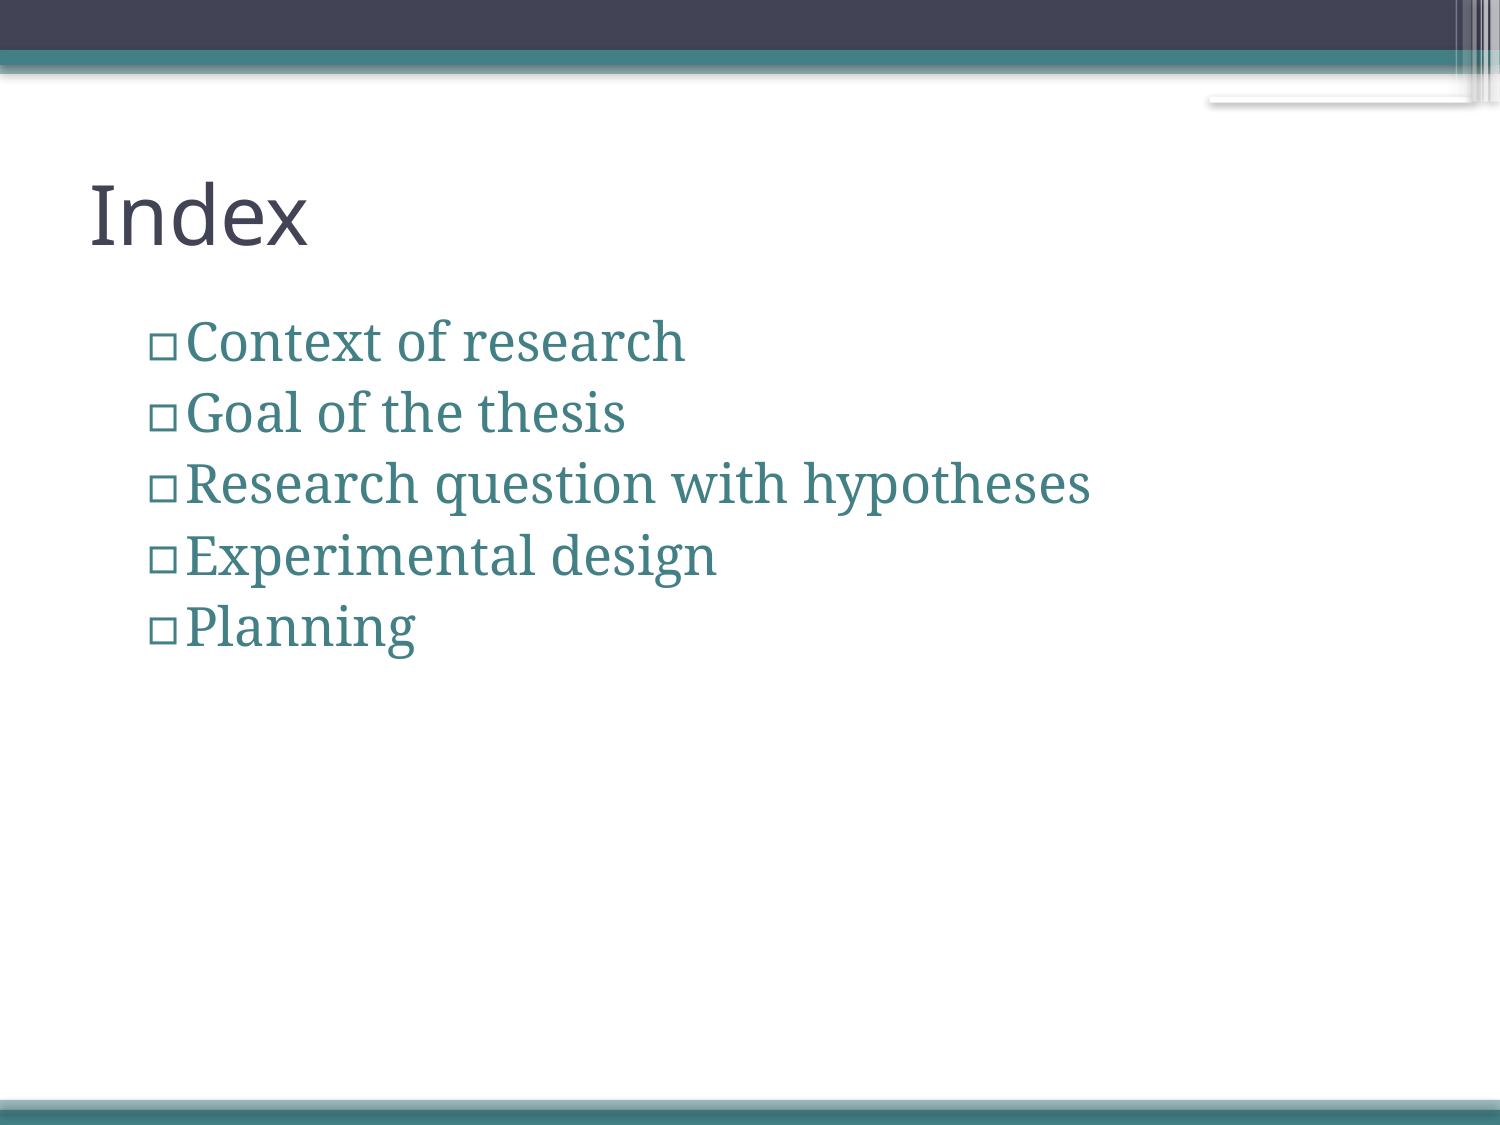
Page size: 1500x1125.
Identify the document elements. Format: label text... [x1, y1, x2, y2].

list Context of research Goal of the thesis Research question with hypotheses Experimental design Planning [62, 299, 1413, 1010]
title Index [75, 125, 1425, 300]
